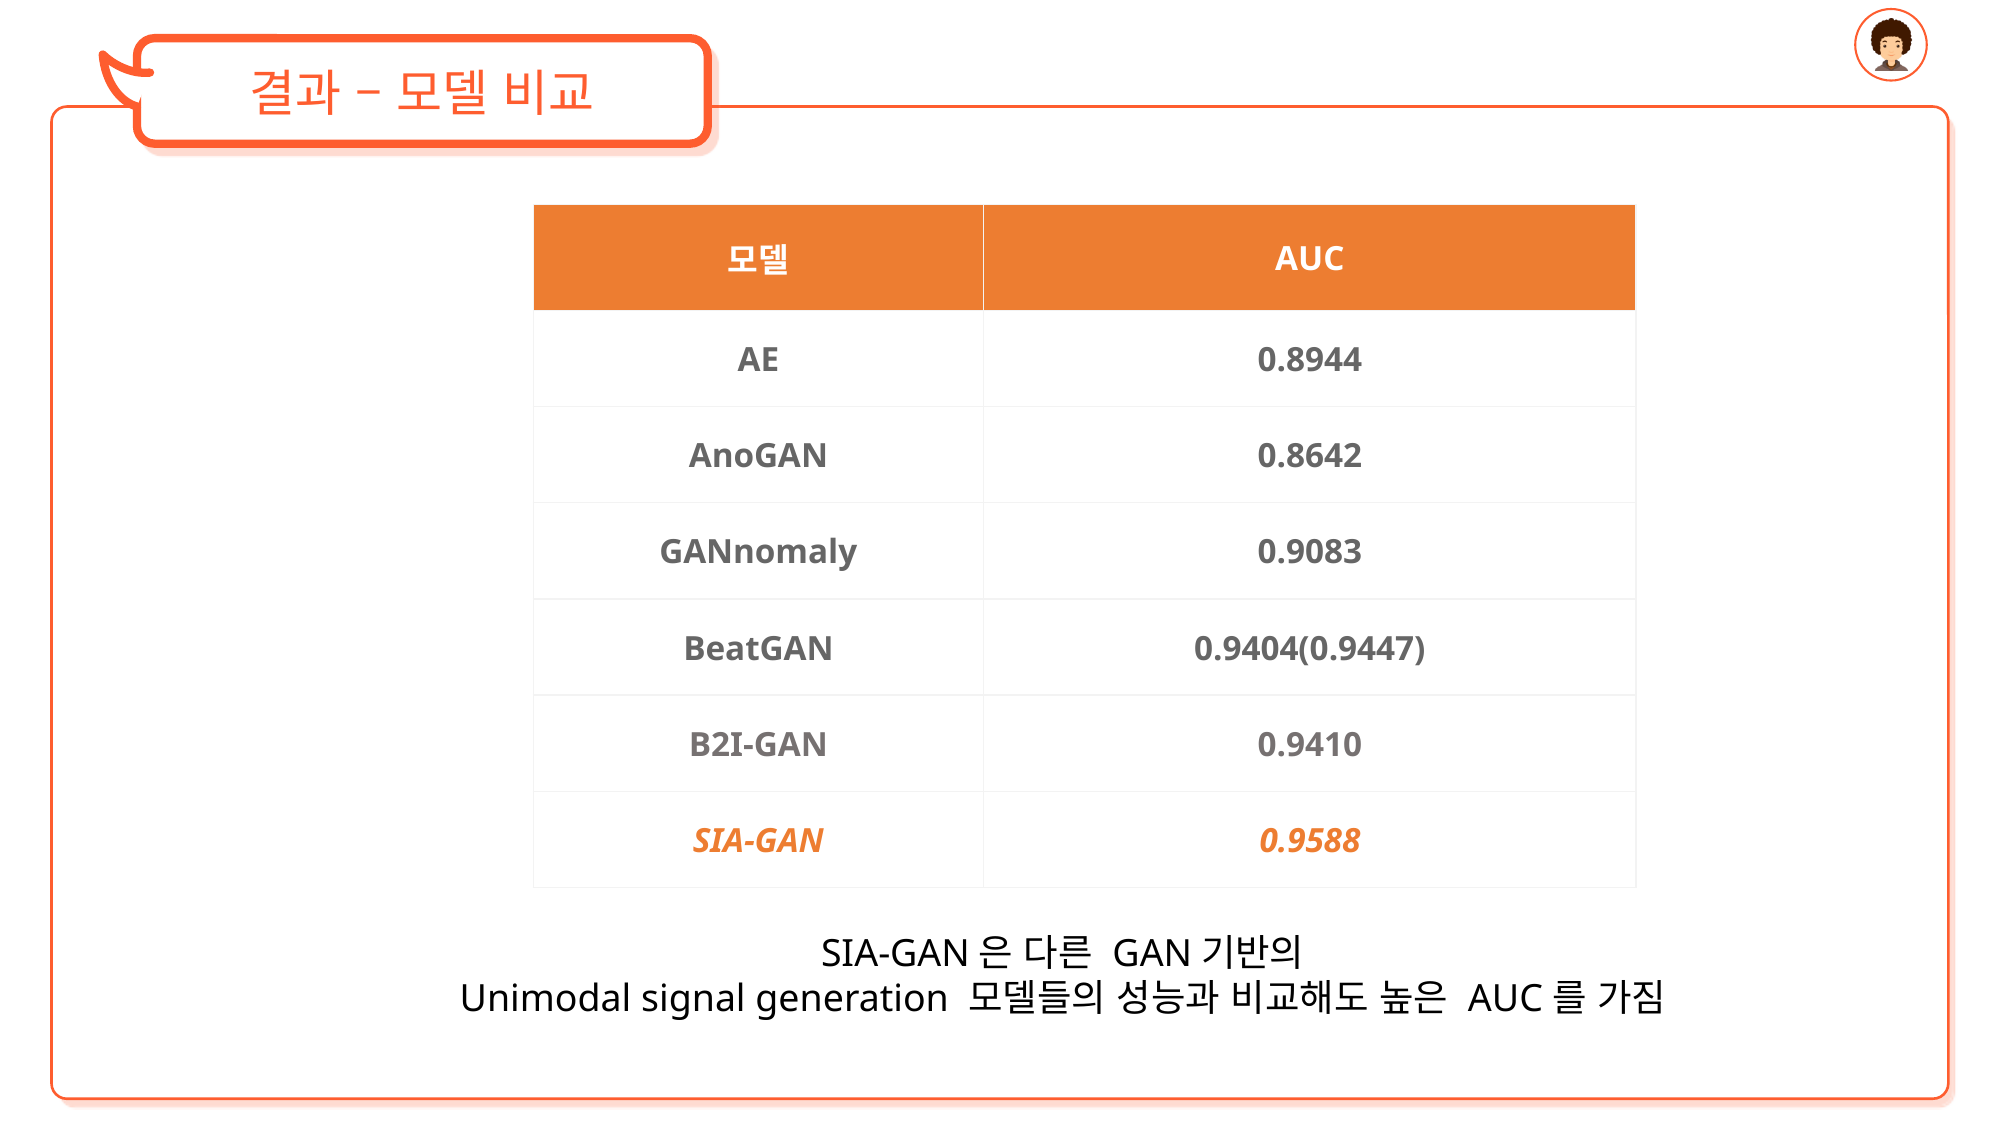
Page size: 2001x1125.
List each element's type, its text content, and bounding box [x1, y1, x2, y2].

text_box SIA-GAN은 다른 GAN기반의 Unimodal signal generation 모델들의 성능과 비교해도 높은 AUC를 가짐 [347, 921, 1778, 1027]
table_cell 0.9588 [984, 792, 1635, 887]
table_cell 0.9083 [984, 503, 1635, 598]
table_cell B2I-GAN [534, 696, 983, 791]
table_cell AnoGAN [534, 407, 983, 502]
text_box [50, 105, 1950, 1100]
table_cell 0.8642 [984, 407, 1635, 502]
table_cell 0.9410 [984, 696, 1635, 791]
table_header 모델 [534, 205, 983, 310]
table_cell AE [534, 311, 983, 406]
table_cell 0.8944 [984, 311, 1635, 406]
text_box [1855, 8, 1927, 81]
table_header AUC [984, 205, 1635, 310]
text_box 결과 – 모델 비교 [135, 37, 709, 145]
table_cell GANnomaly [534, 503, 983, 598]
text_box [101, 53, 152, 108]
table_cell BeatGAN [534, 600, 983, 694]
table_cell SIA-GAN [534, 792, 983, 887]
table_cell 0.9404(0.9447) [984, 600, 1635, 694]
